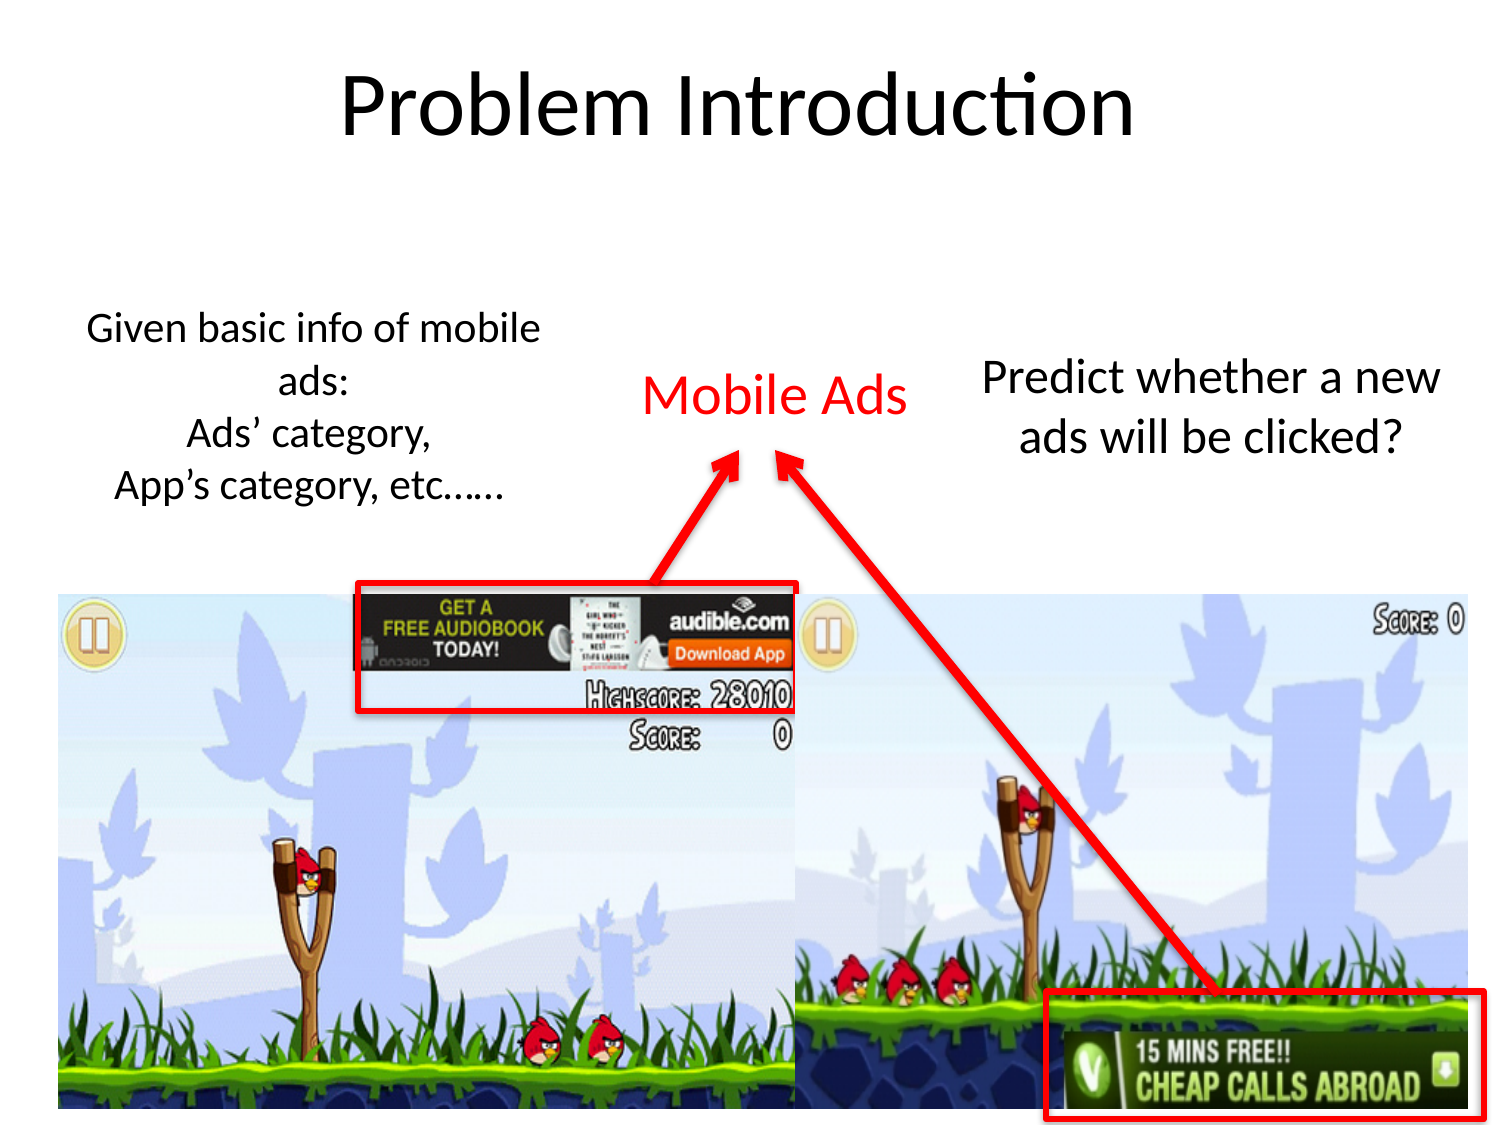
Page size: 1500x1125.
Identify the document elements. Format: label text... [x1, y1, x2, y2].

title Problem Introduction [63, 4, 1414, 193]
picture [58, 594, 1468, 1109]
text_box Given basic info of mobile ads: Ads’ category, App’s category, etc…… [58, 291, 570, 516]
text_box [652, 449, 740, 584]
text_box Predict whether a new ads will be clicked? [956, 291, 1468, 516]
text_box Mobile Ads [618, 333, 932, 450]
text_box [358, 583, 649, 592]
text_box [774, 449, 1219, 995]
text_box [1045, 991, 1484, 1120]
text_box [741, 583, 769, 592]
